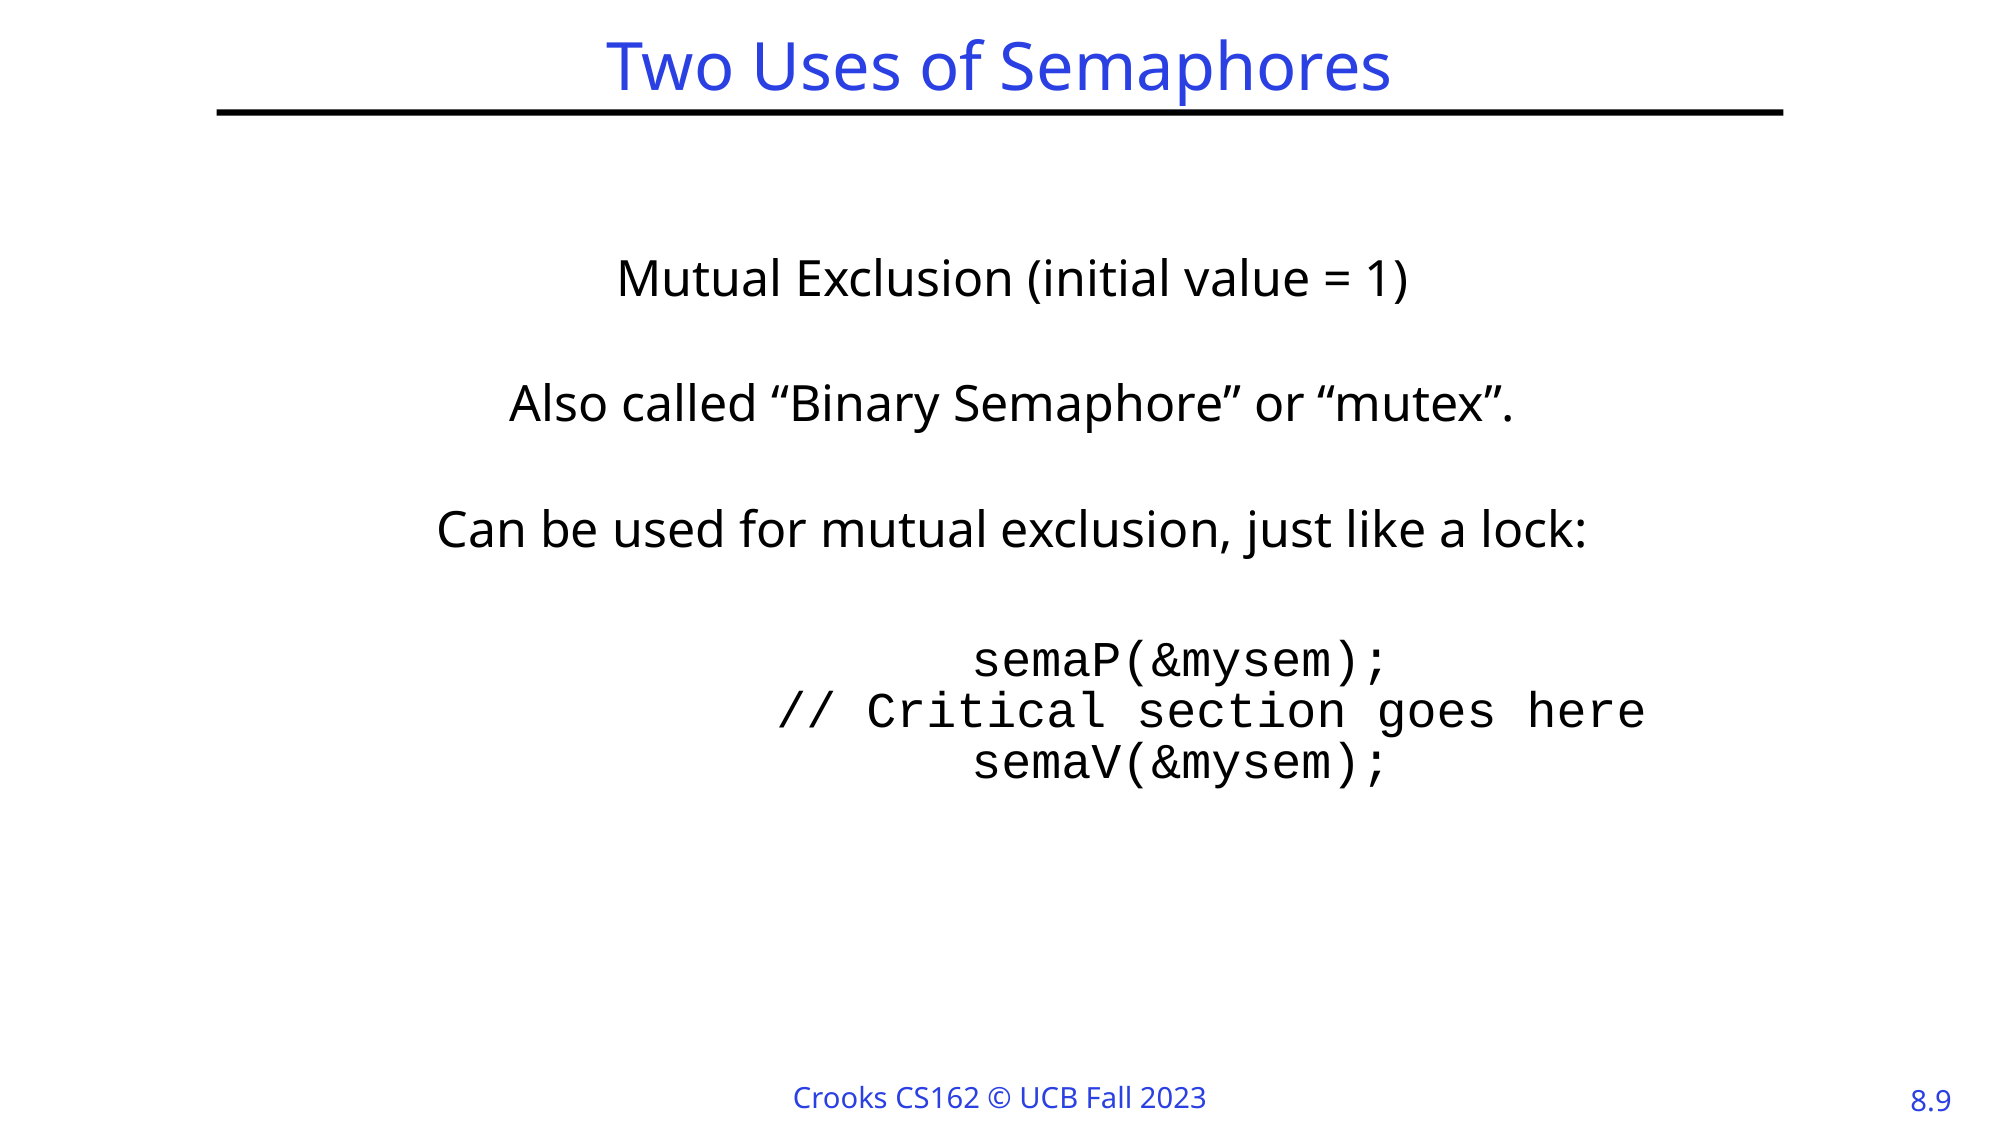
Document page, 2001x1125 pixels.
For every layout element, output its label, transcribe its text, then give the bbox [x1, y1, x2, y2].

title Two Uses of Semaphores [216, 24, 1784, 112]
list Mutual Exclusion (initial value = 1) Also called “Binary Semaphore” or “mutex”. Can be used for mutual exclusion, just like a lock: semaP(&mysem); // Critical section goes here semaV(&mysem); [125, 112, 1900, 1125]
